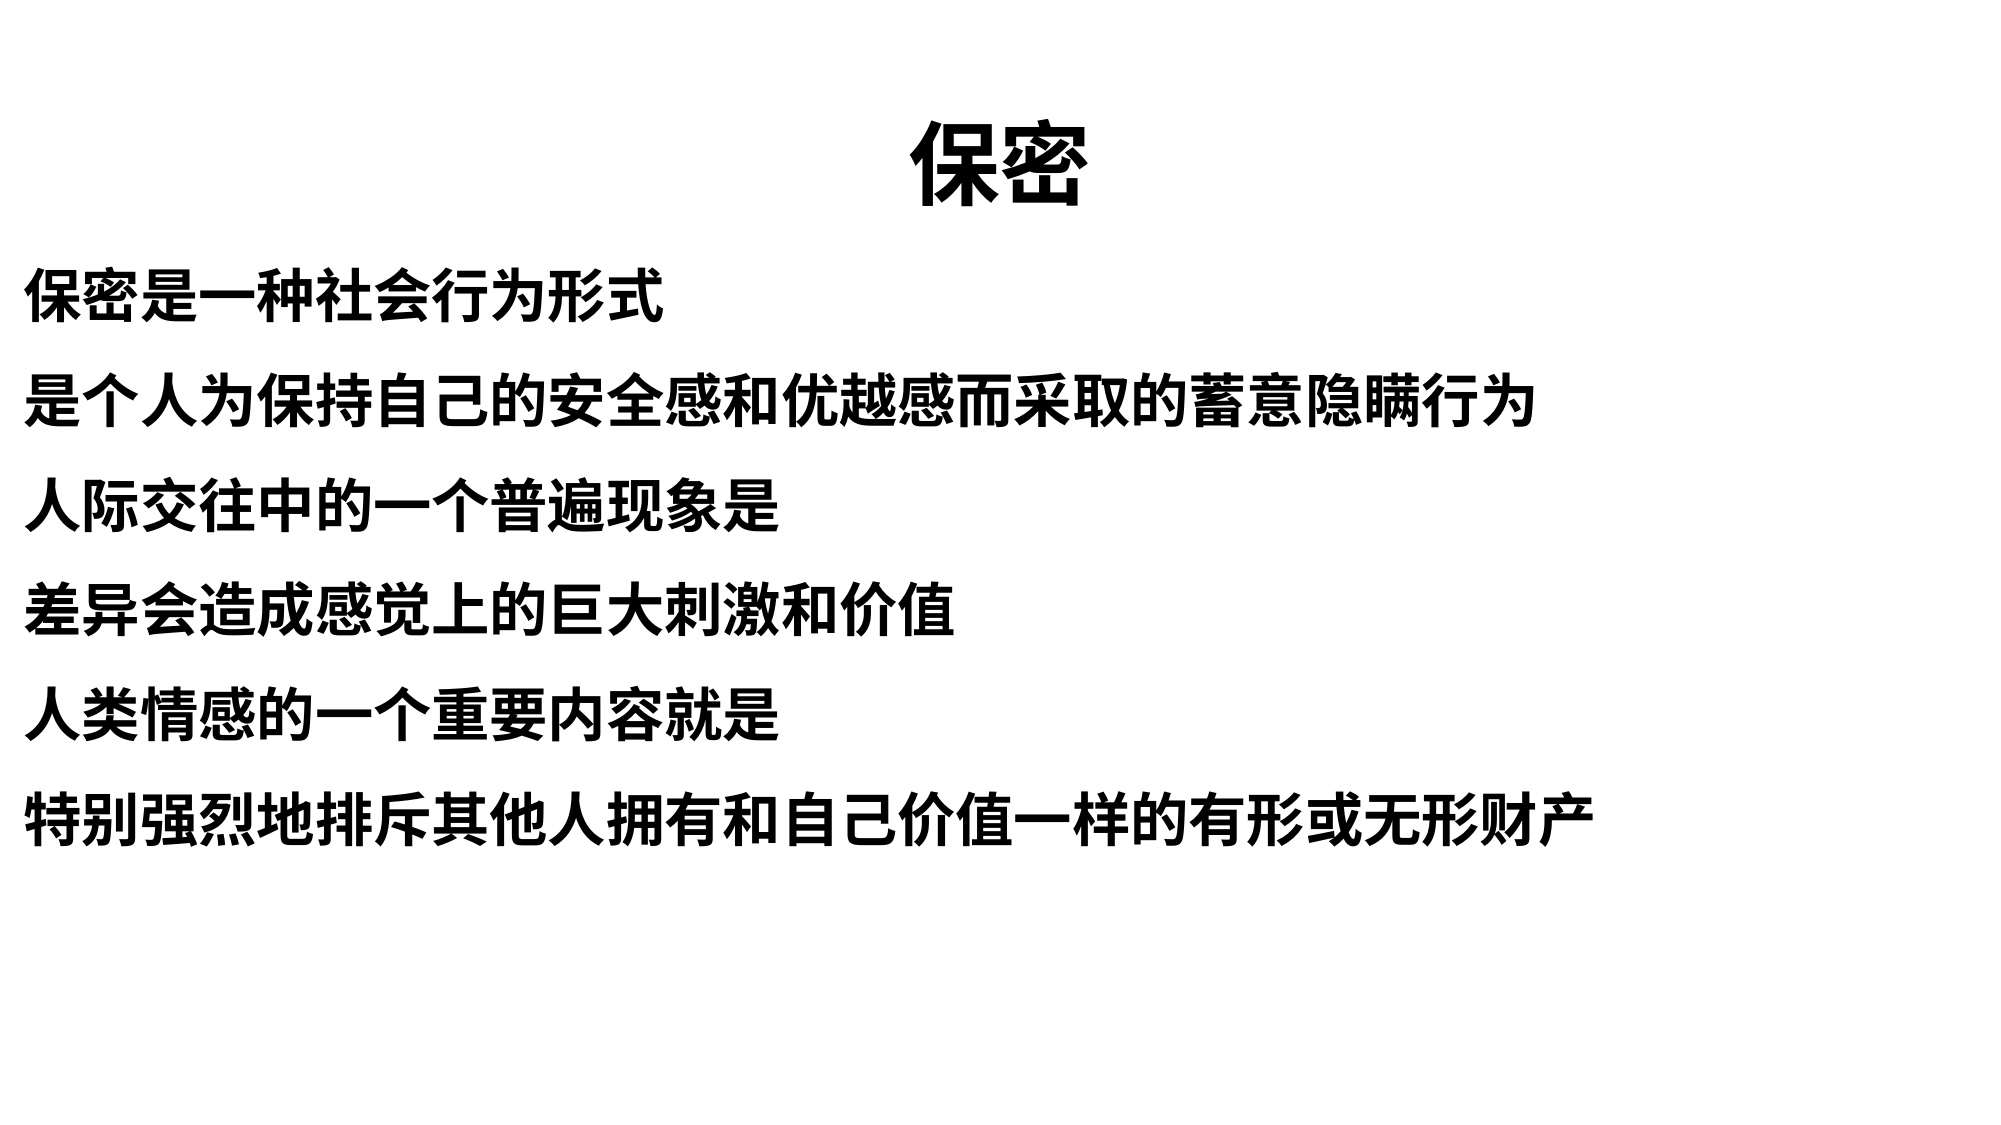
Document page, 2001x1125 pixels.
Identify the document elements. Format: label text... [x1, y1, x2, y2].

list 保密是一种社会行为形式 是个人为保持自己的安全感和优越感而采取的蓄意隐瞒行为 人际交往中的一个普遍现象是 差异会造成感觉上的巨大刺激和价值 人类情感的一个重要内容就是 特别强烈地排斥其他人拥有和自己价值一样的有形或无形财产 [8, 216, 1937, 967]
title 保密 [137, 59, 1863, 216]
